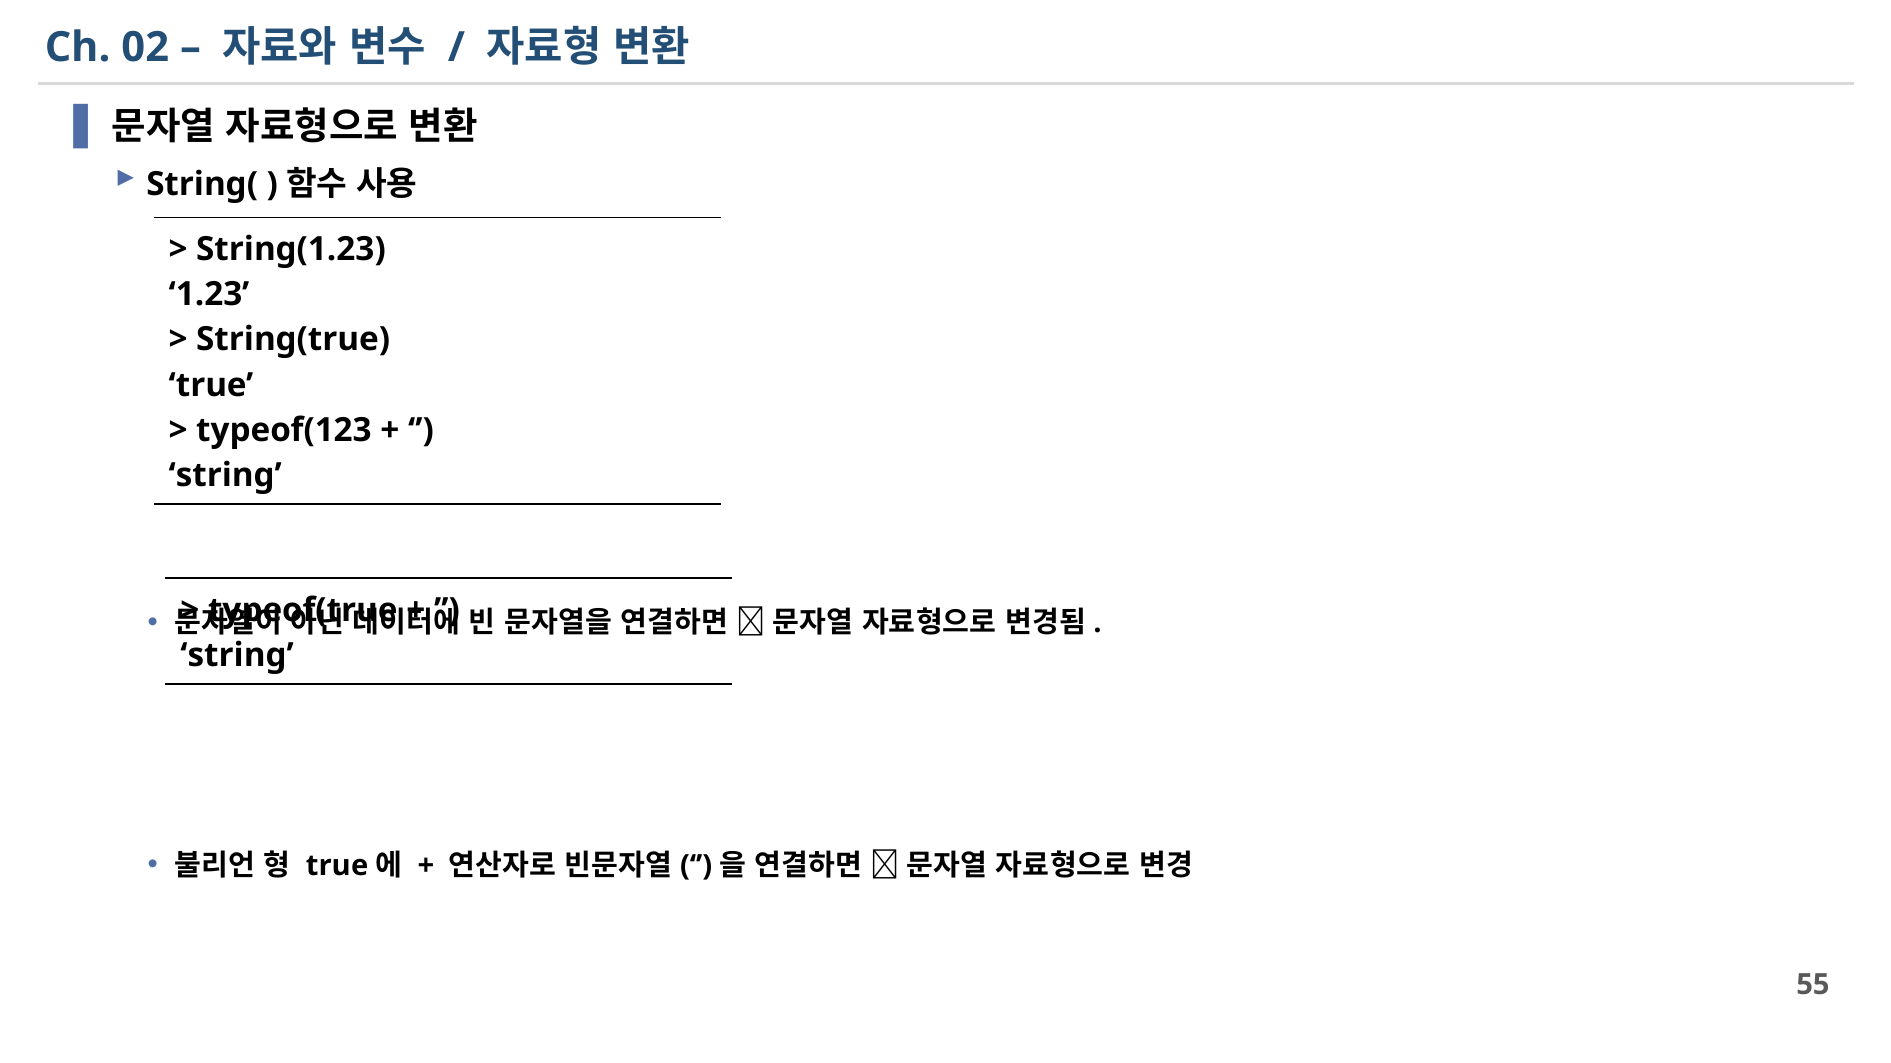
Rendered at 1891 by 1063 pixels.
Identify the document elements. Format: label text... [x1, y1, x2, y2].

table_header > String(1.23) ‘1.23’ > String(true) ‘true’ > typeof(123 + ‘’) ‘string’ [154, 218, 721, 503]
list 문자열 자료형으로 변환 String( )함수 사용 문자열이 아닌 데이터에 빈 문자열을 연결하면  문자열 자료형으로 변경됨. 불리언 형 true에 + 연산자로 빈문자열(‘’)을 연결하면  문자열 자료형으로 변경 [43, 94, 1845, 382]
slide_number 55 [1703, 956, 1845, 1014]
table_header > typeof(true + ’’) ‘string’ [165, 579, 732, 683]
title Ch. 02 – 자료와 변수 / 자료형 변환 [29, 11, 1809, 78]
